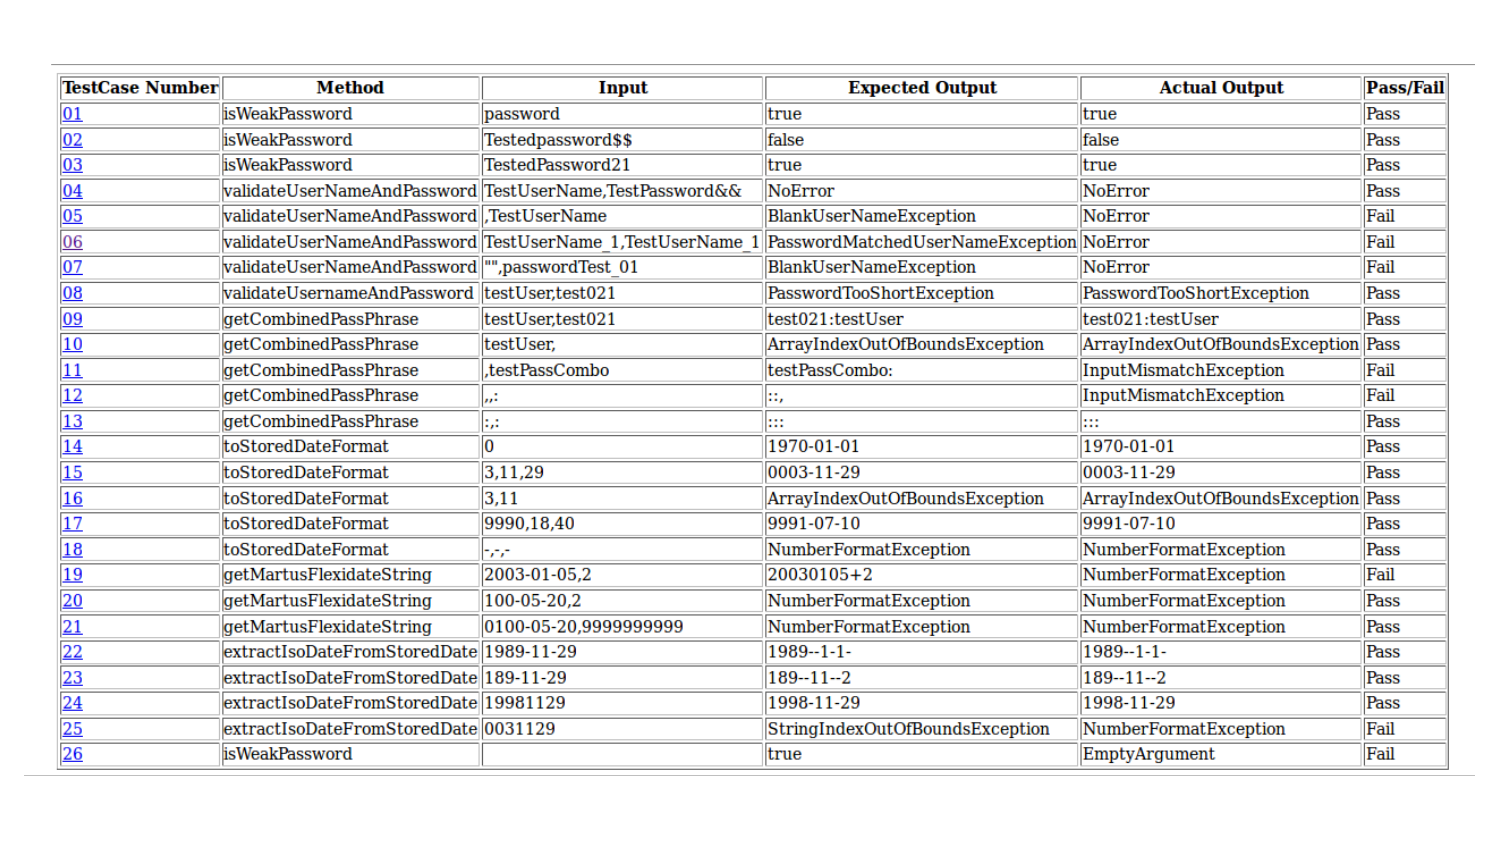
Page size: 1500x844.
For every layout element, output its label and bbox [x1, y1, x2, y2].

picture [24, 64, 1476, 779]
